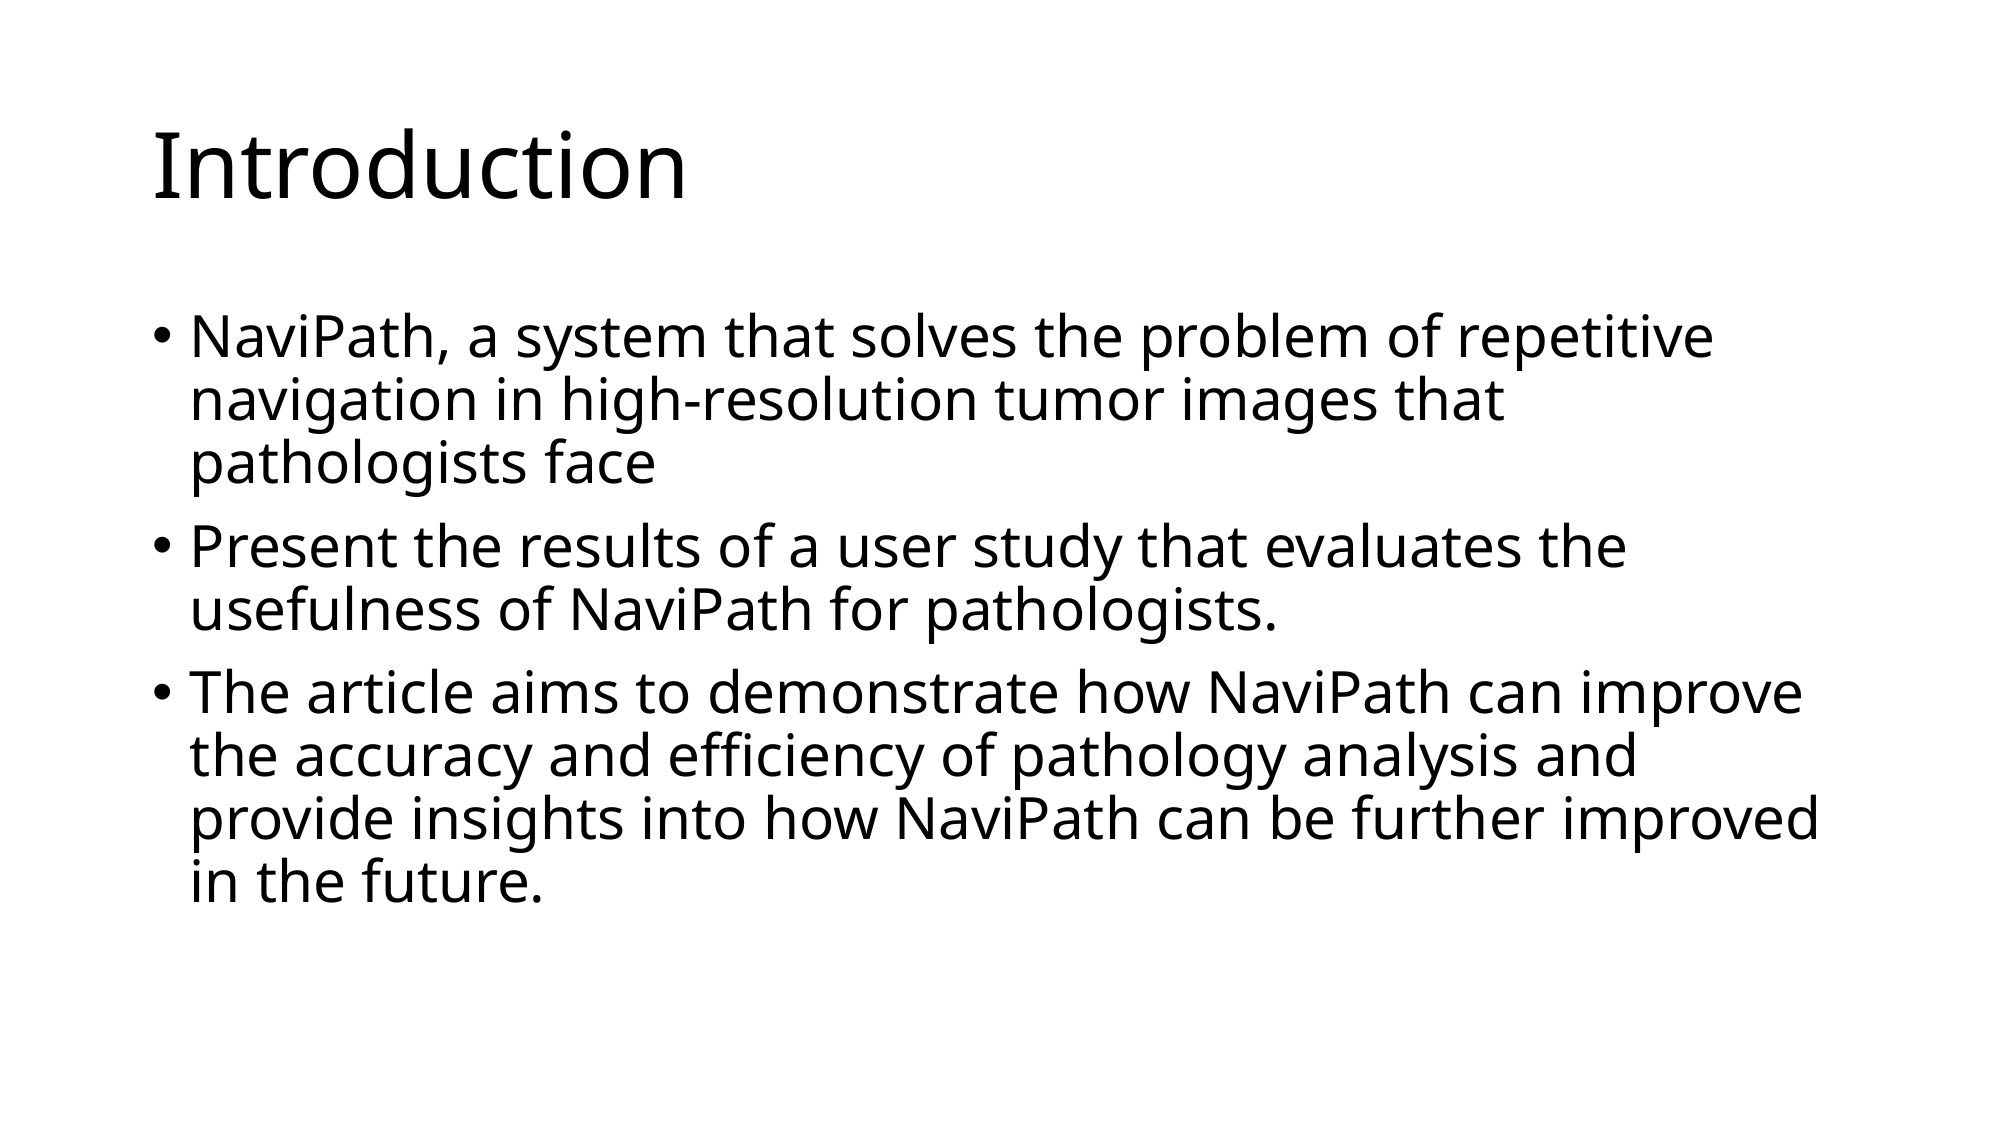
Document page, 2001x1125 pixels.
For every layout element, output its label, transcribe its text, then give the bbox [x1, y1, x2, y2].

list NaviPath, a system that solves the problem of repetitive navigation in high-resolution tumor images that pathologists face Present the results of a user study that evaluates the usefulness of NaviPath for pathologists. The article aims to demonstrate how NaviPath can improve the accuracy and efficiency of pathology analysis and provide insights into how NaviPath can be further improved in the future. [137, 299, 1863, 1014]
title Introduction [137, 59, 1863, 278]
